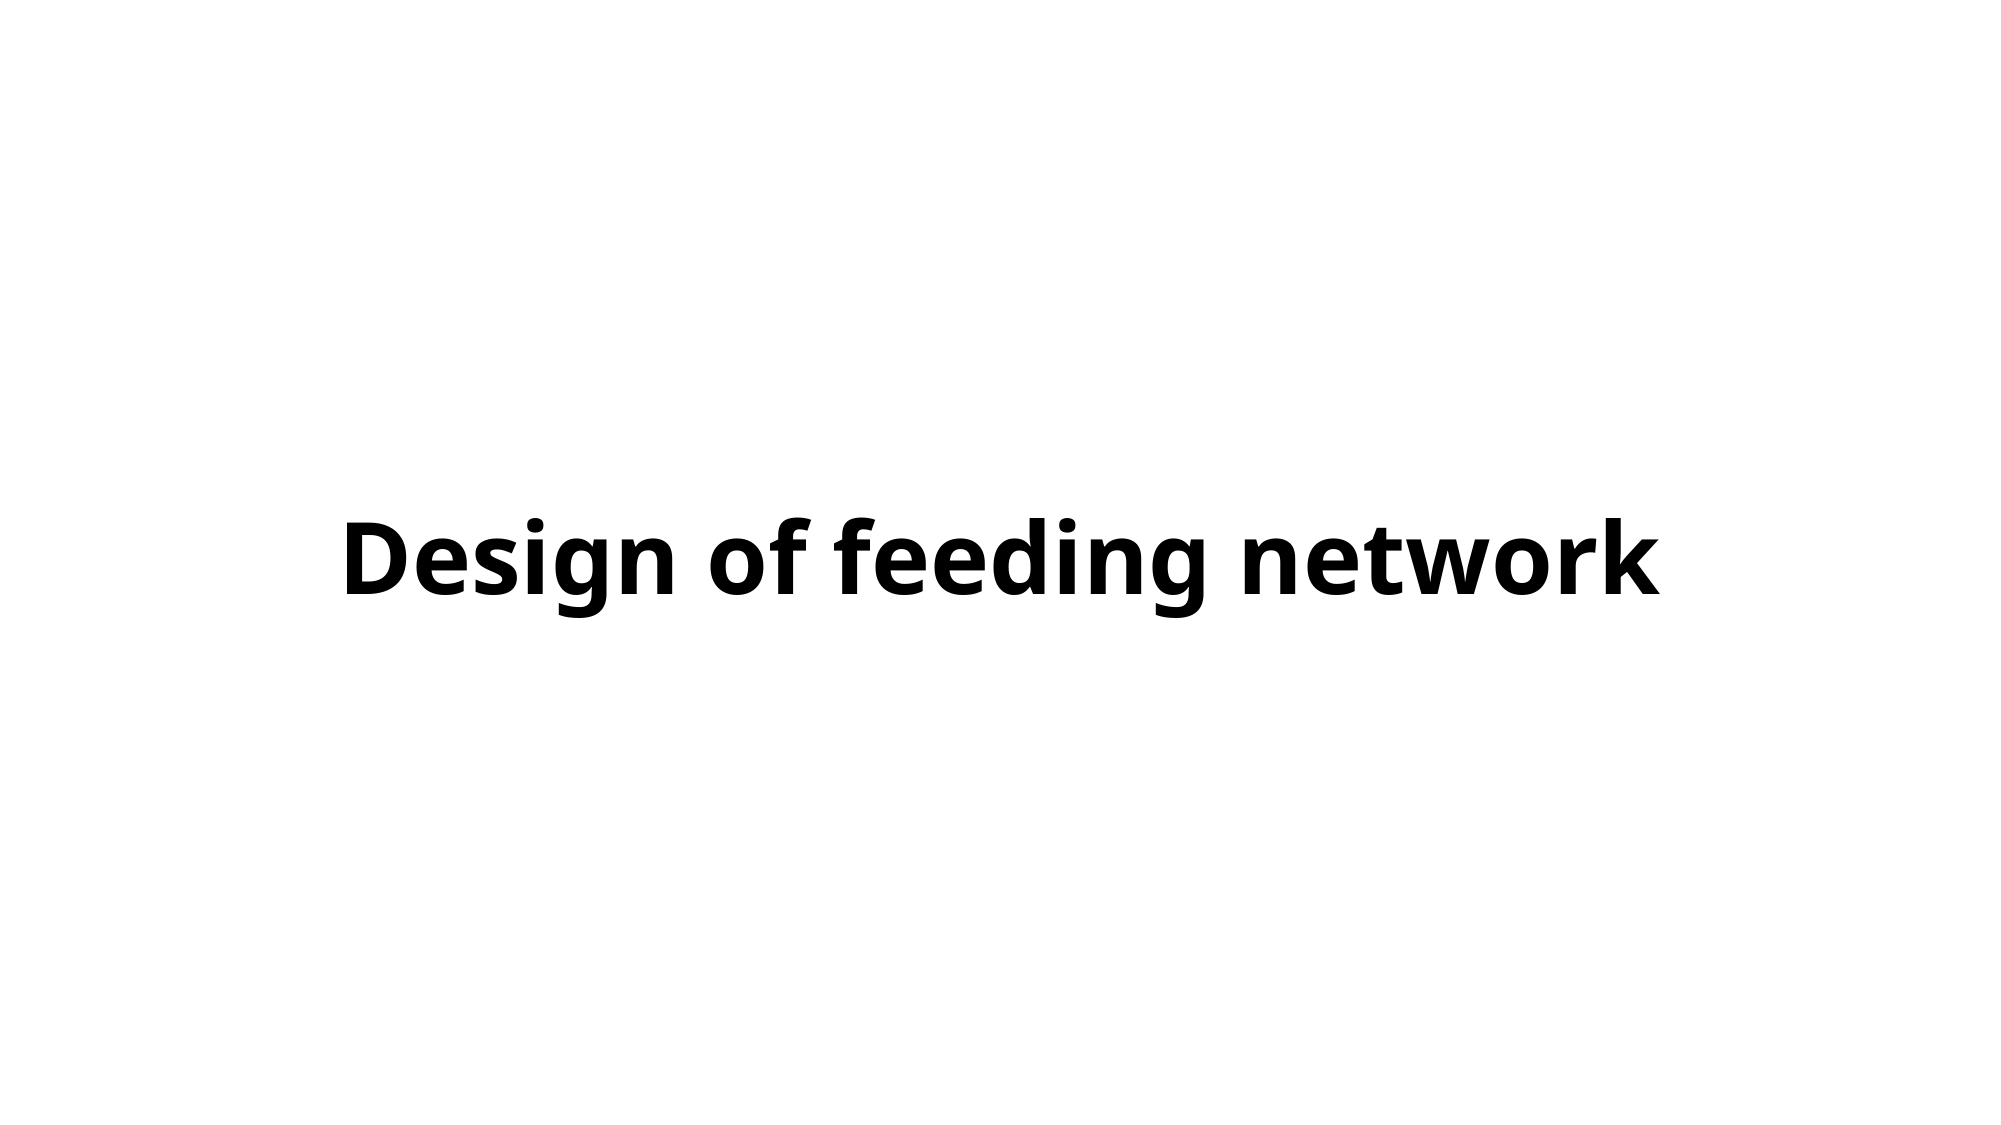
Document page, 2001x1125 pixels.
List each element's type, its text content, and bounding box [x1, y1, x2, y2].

title Design of feeding network [137, 453, 1863, 672]
